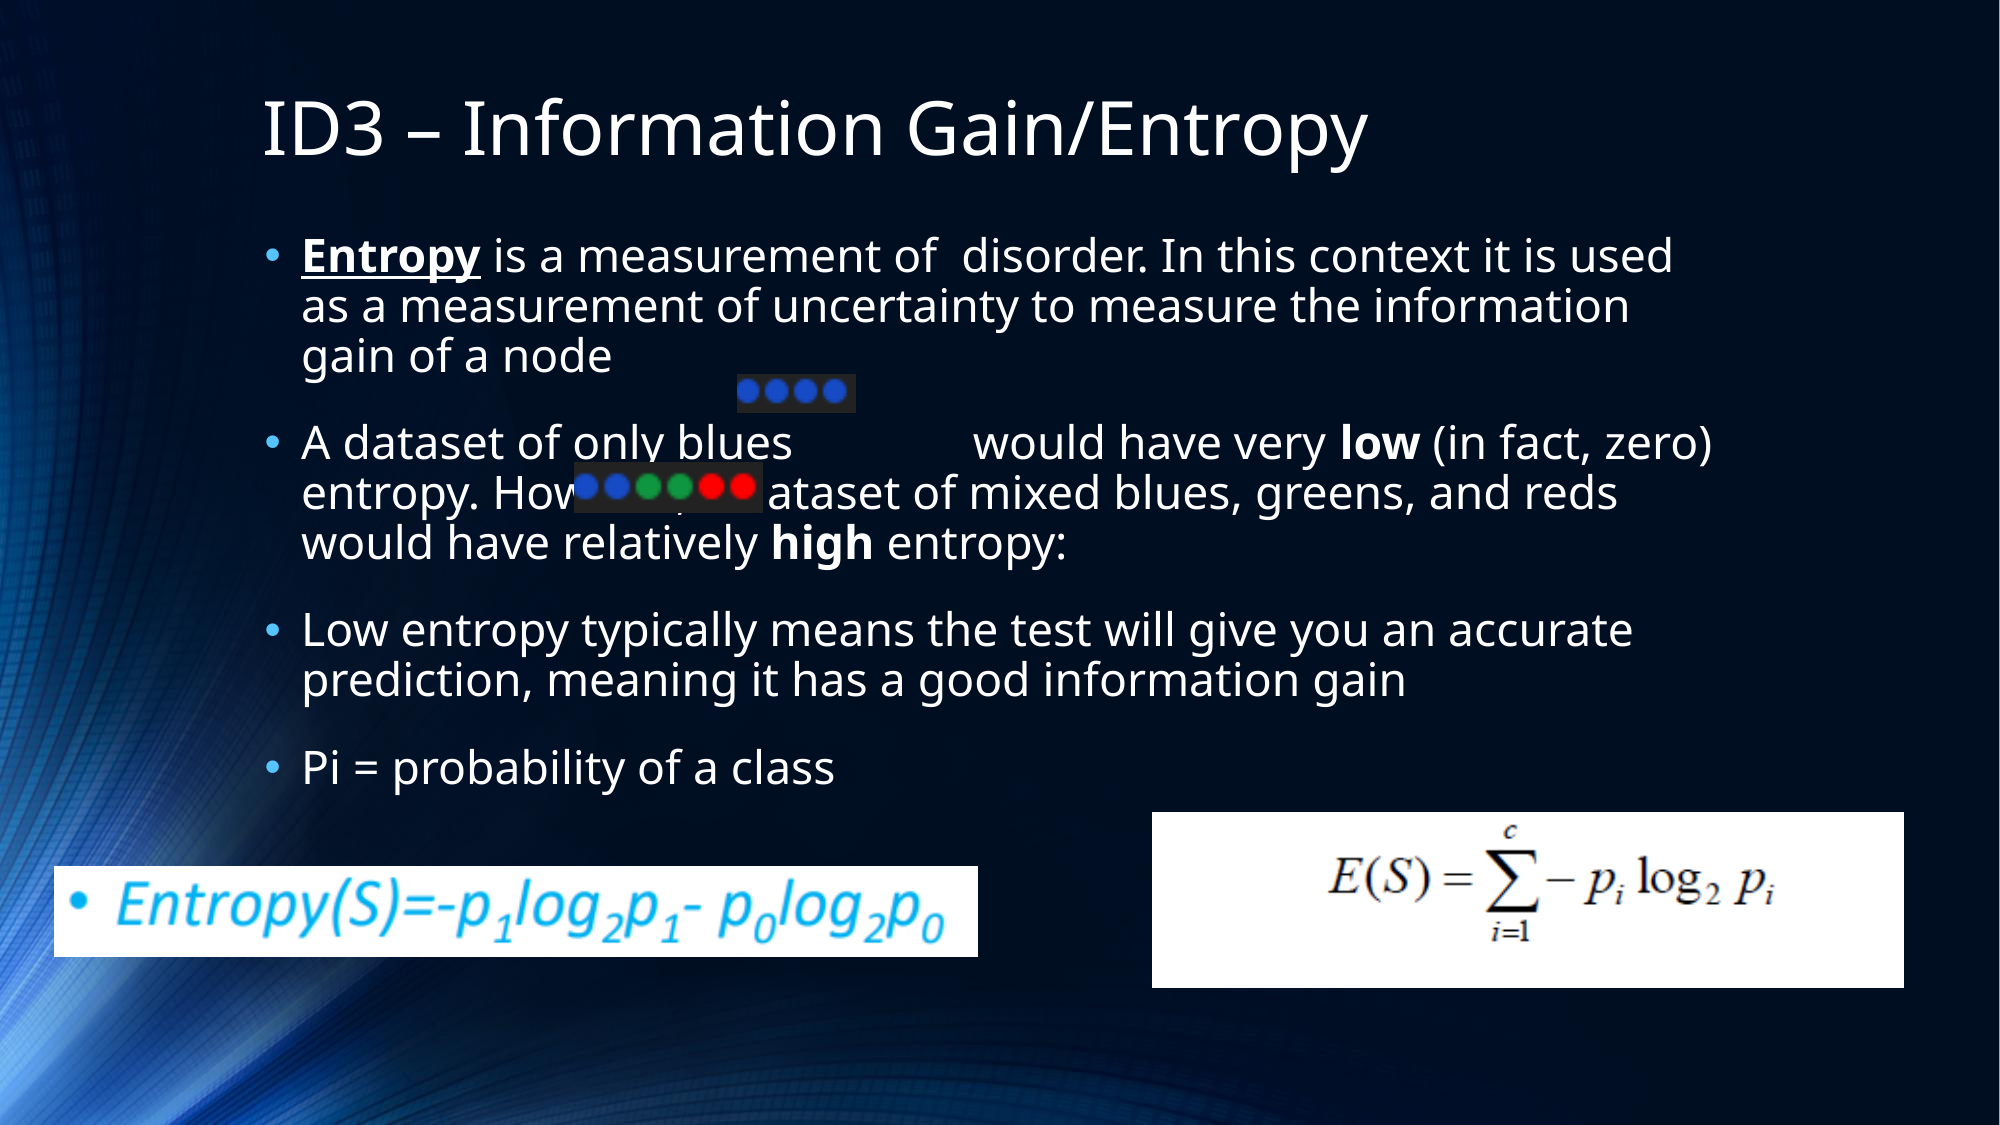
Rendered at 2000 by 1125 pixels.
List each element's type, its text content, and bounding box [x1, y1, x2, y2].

picture [0, 0, 2000, 1125]
list Entropy is a measurement of disorder. In this context it is used as a measurement of uncertainty to measure the information gain of a node A dataset of only blues would have very low (in fact, zero) entropy. However, a dataset of mixed blues, greens, and reds would have relatively high entropy: Low entropy typically means the test will give you an accurate prediction, meaning it has a good information gain Pi = probability of a class [249, 224, 1748, 900]
title ID3 – Information Gain/Entropy [247, 0, 1748, 180]
